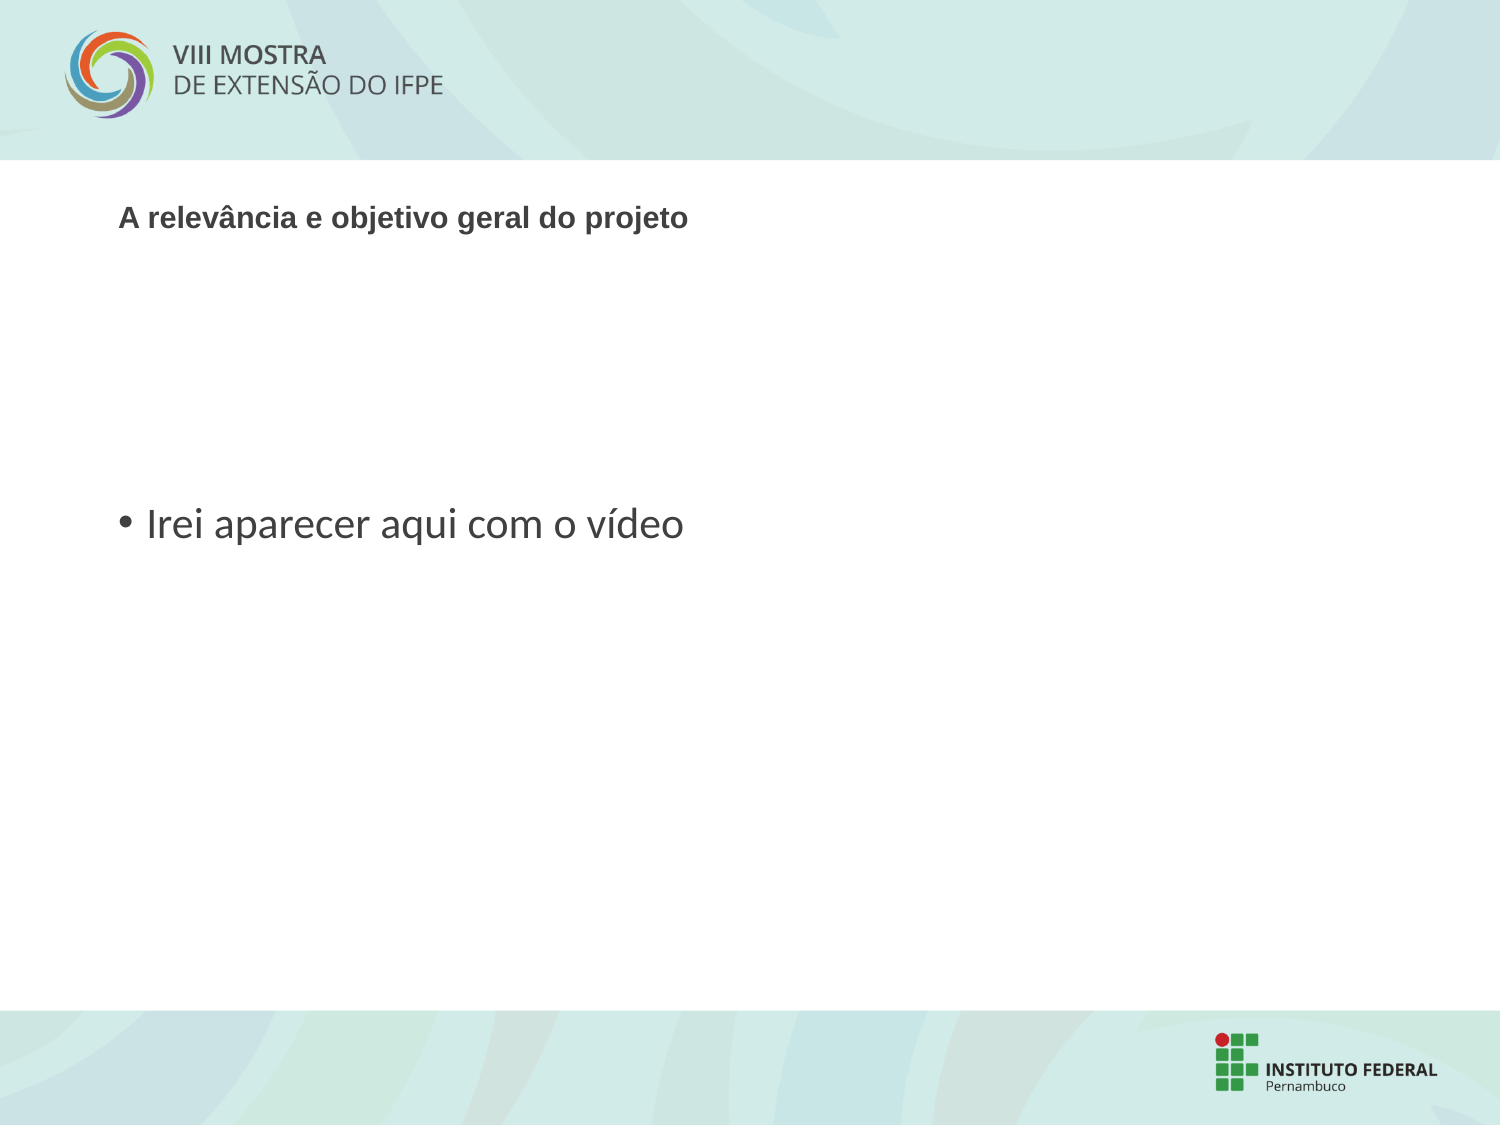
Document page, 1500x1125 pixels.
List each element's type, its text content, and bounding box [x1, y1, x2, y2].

title A relevância e objetivo geral do projeto [103, 134, 1397, 278]
list Irei aparecer aqui com o vídeo [103, 299, 1397, 1014]
picture [0, 0, 1500, 1125]
